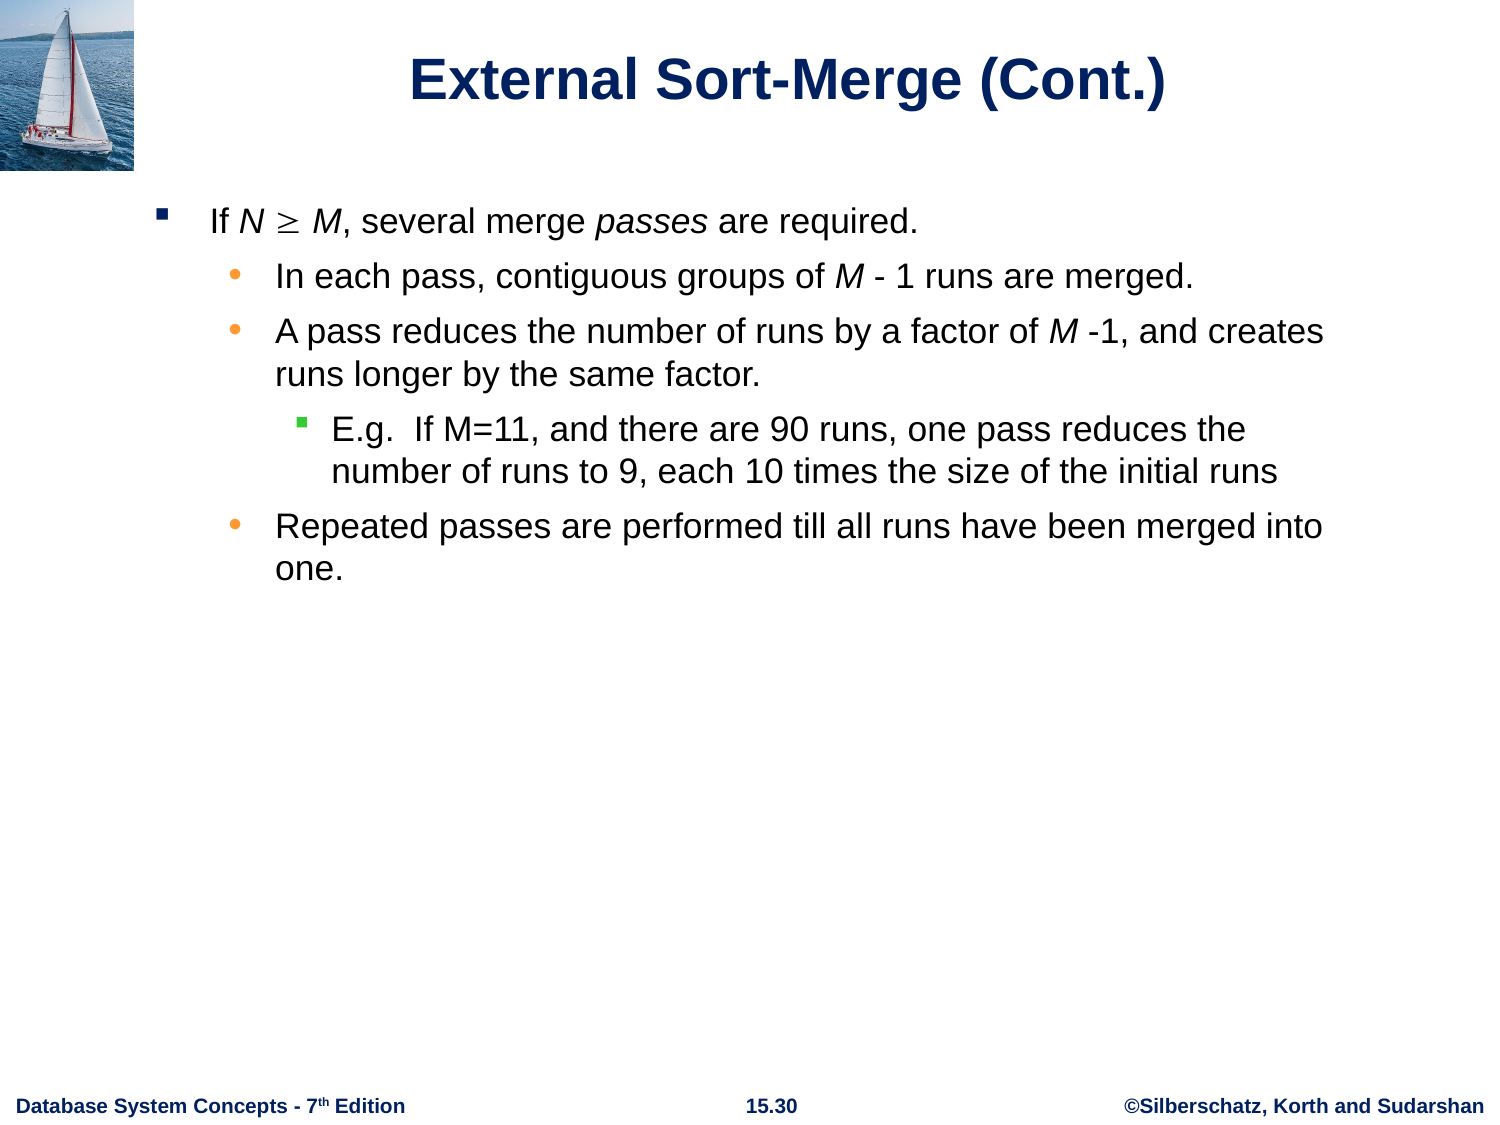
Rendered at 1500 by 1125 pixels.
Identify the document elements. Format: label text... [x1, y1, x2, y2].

picture [0, 0, 134, 171]
list If N  M, several merge passes are required. In each pass, contiguous groups of M - 1 runs are merged. A pass reduces the number of runs by a factor of M -1, and creates runs longer by the same factor. E.g. If M=11, and there are 90 runs, one pass reduces the number of runs to 9, each 10 times the size of the initial runs Repeated passes are performed till all runs have been merged into one. [138, 190, 1366, 640]
title External Sort-Merge (Cont.) [125, 18, 1452, 120]
